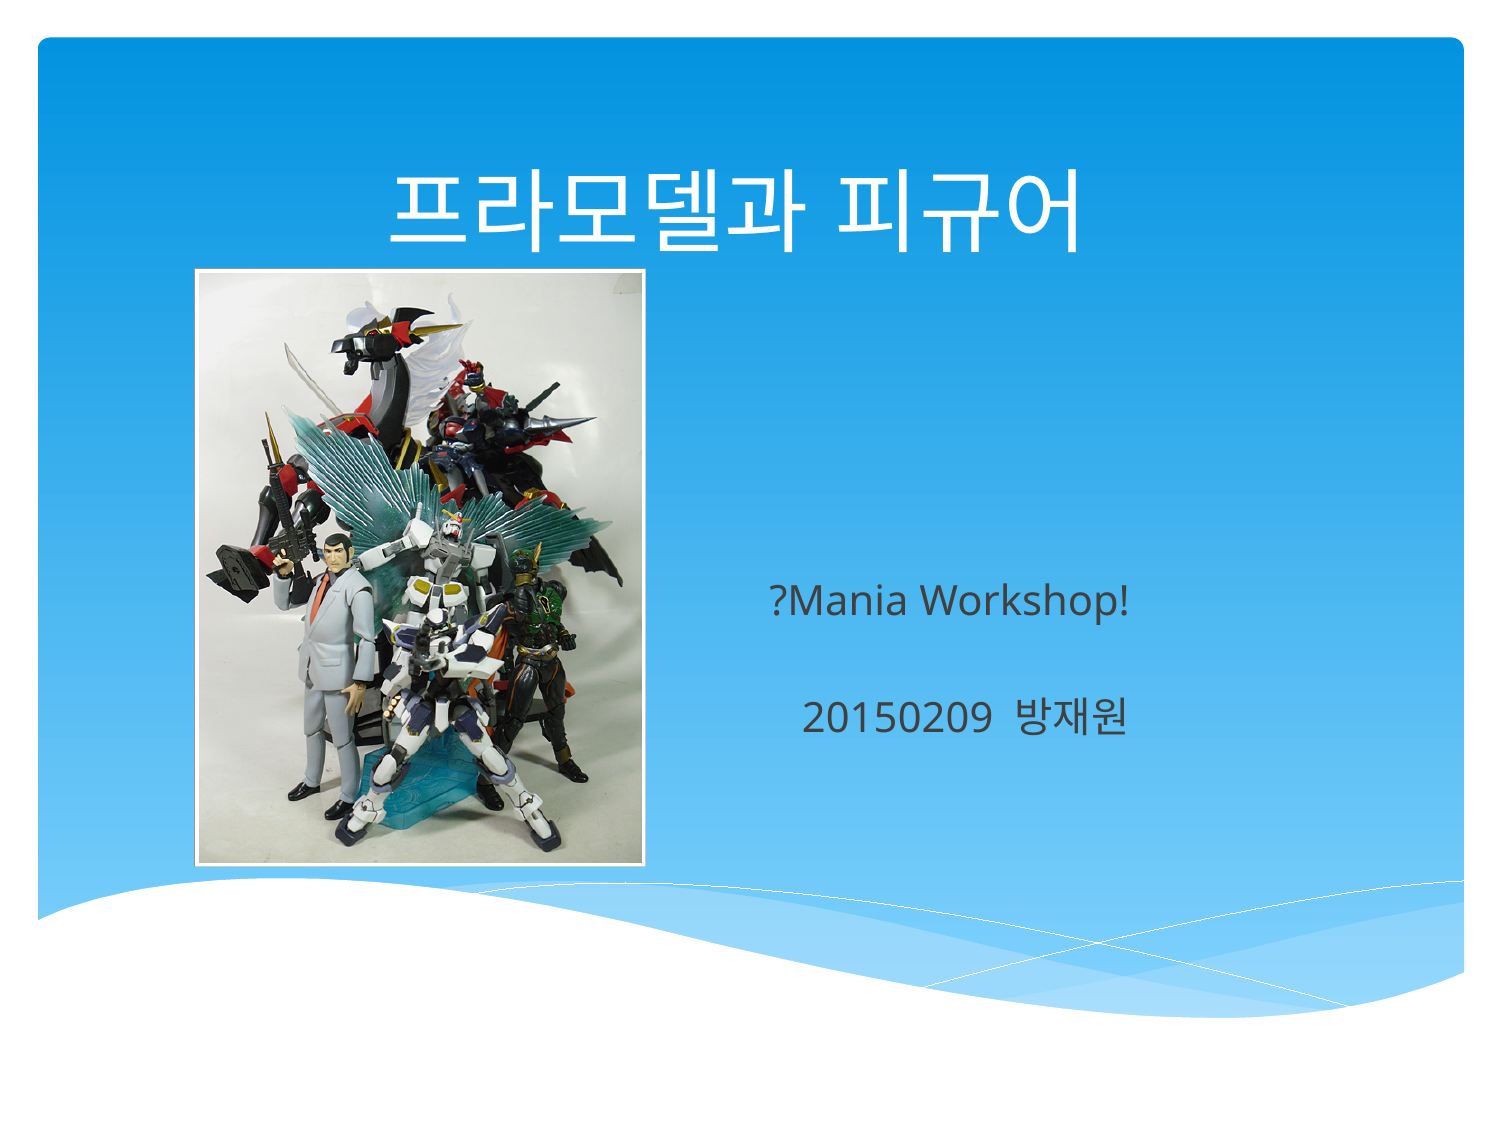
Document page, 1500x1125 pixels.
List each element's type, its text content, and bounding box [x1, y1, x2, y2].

subtitle ?Mania Workshop! 20150209 방재원 [679, 566, 1146, 808]
title 프라모델과 피규어 [100, 137, 1376, 271]
picture [194, 268, 646, 868]
